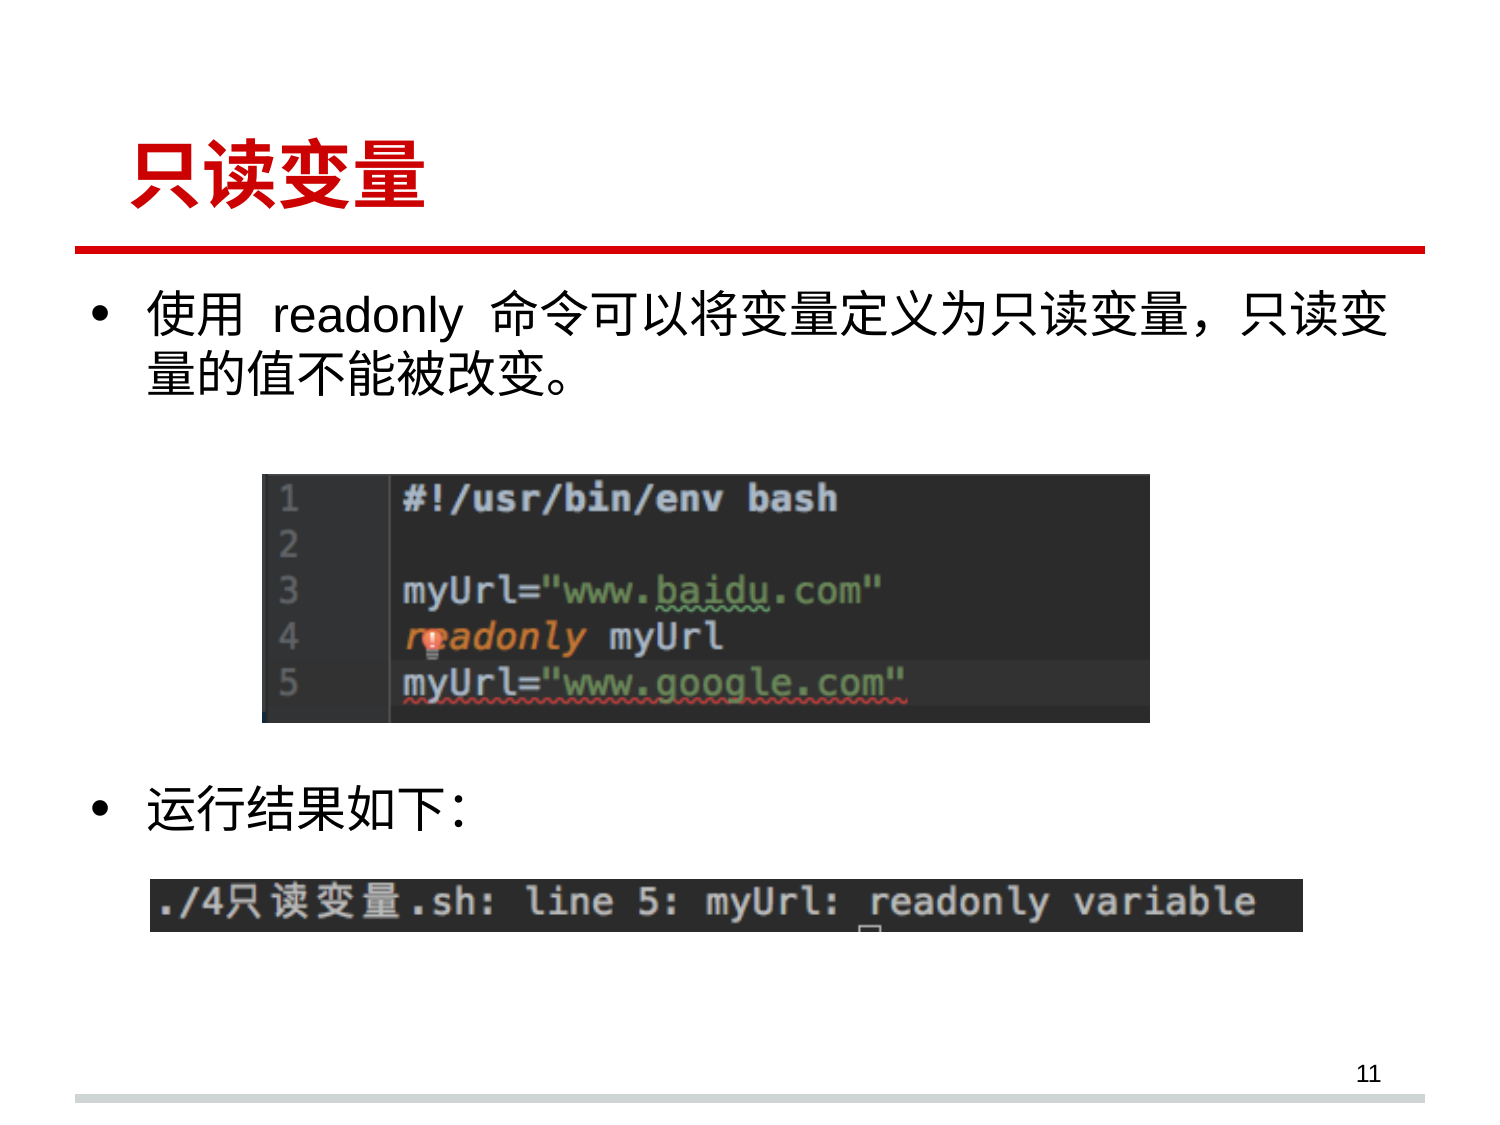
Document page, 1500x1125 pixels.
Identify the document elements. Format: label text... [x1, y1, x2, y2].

picture [262, 474, 1151, 724]
picture [149, 878, 1303, 932]
slide_number 11 [1059, 1042, 1397, 1103]
list 使用 readonly 命令可以将变量定义为只读变量，只读变量的值不能被改变。 运行结果如下： [75, 267, 1425, 1078]
title 只读变量 [75, 45, 1425, 233]
